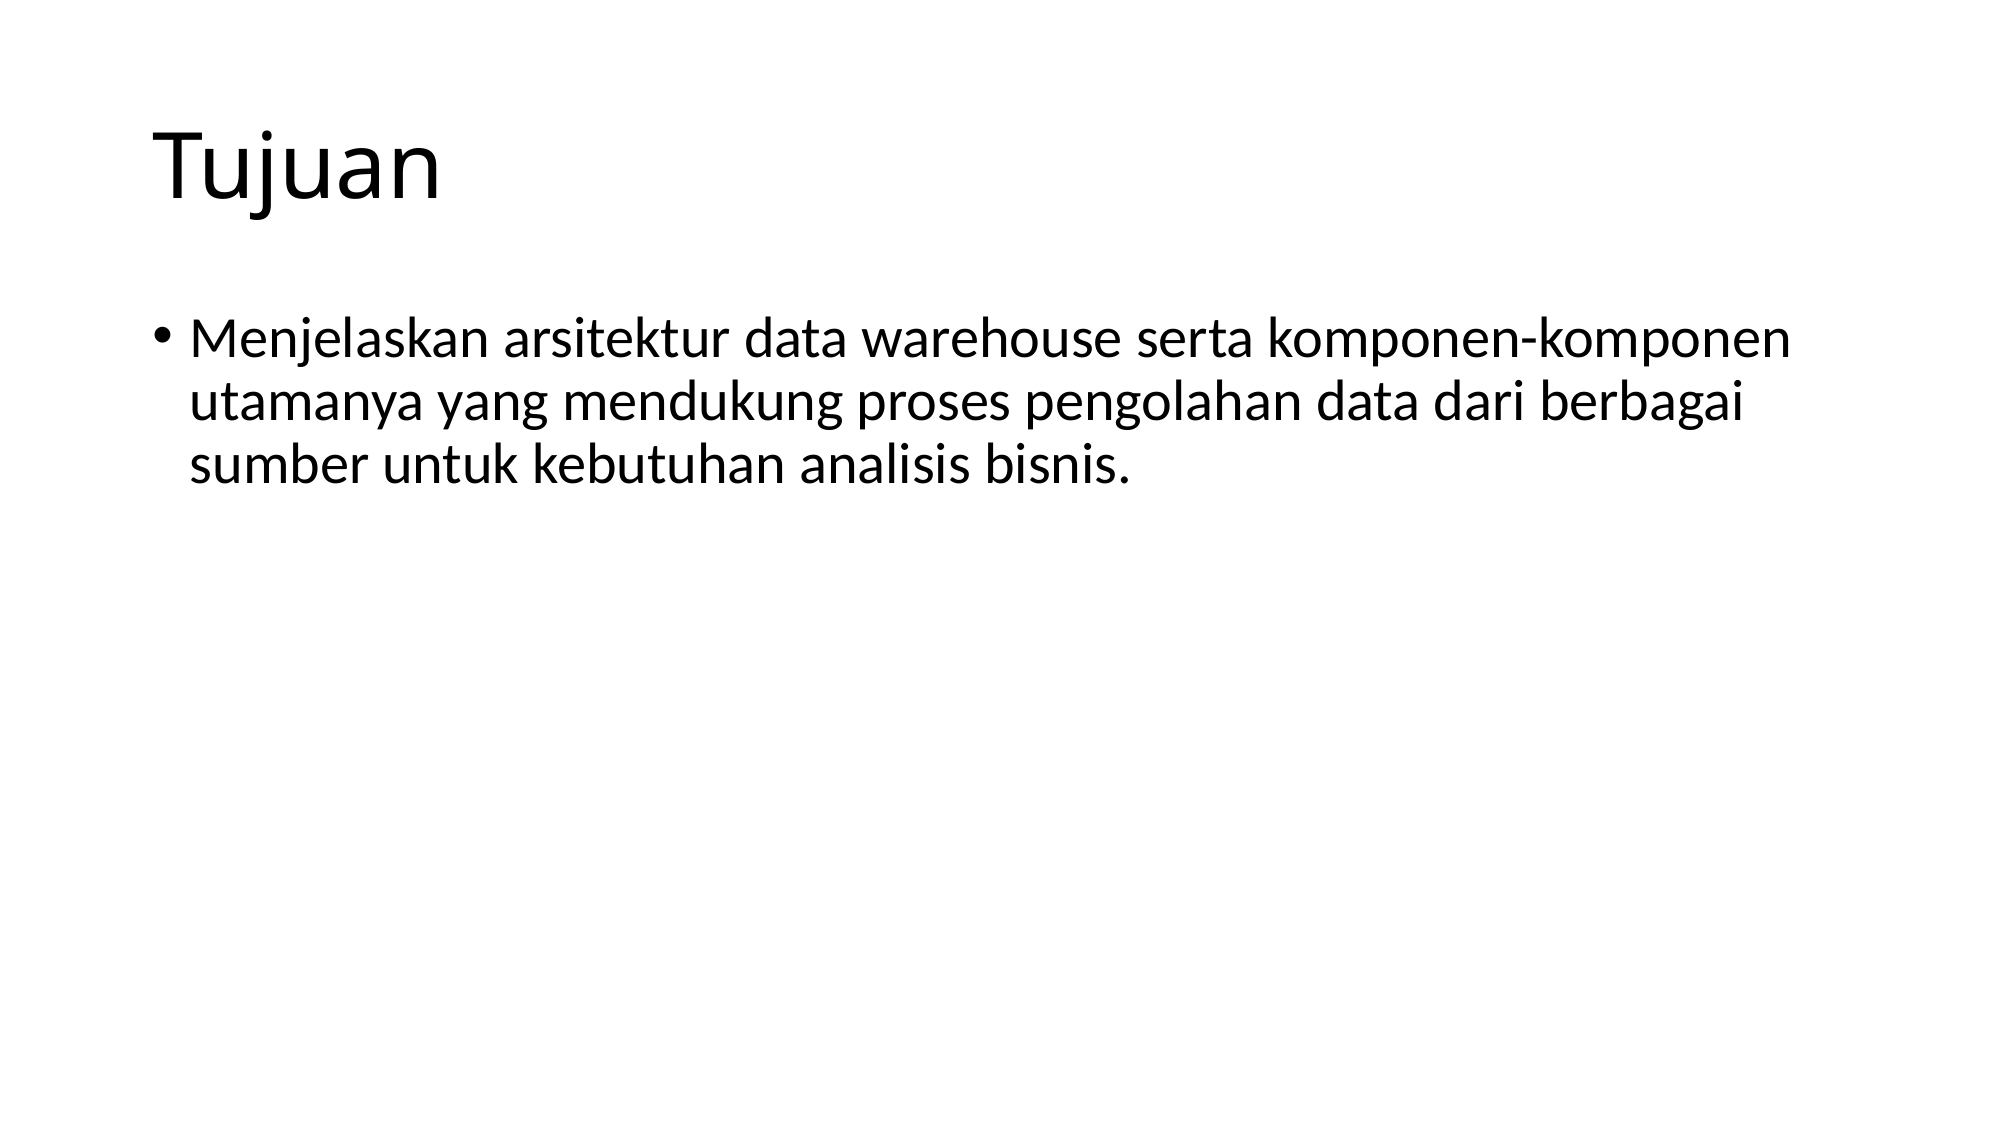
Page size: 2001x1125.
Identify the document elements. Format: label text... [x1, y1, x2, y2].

list Menjelaskan arsitektur data warehouse serta komponen-komponen utamanya yang mendukung proses pengolahan data dari berbagai sumber untuk kebutuhan analisis bisnis. [137, 299, 1863, 1014]
title Tujuan [137, 59, 1863, 278]
